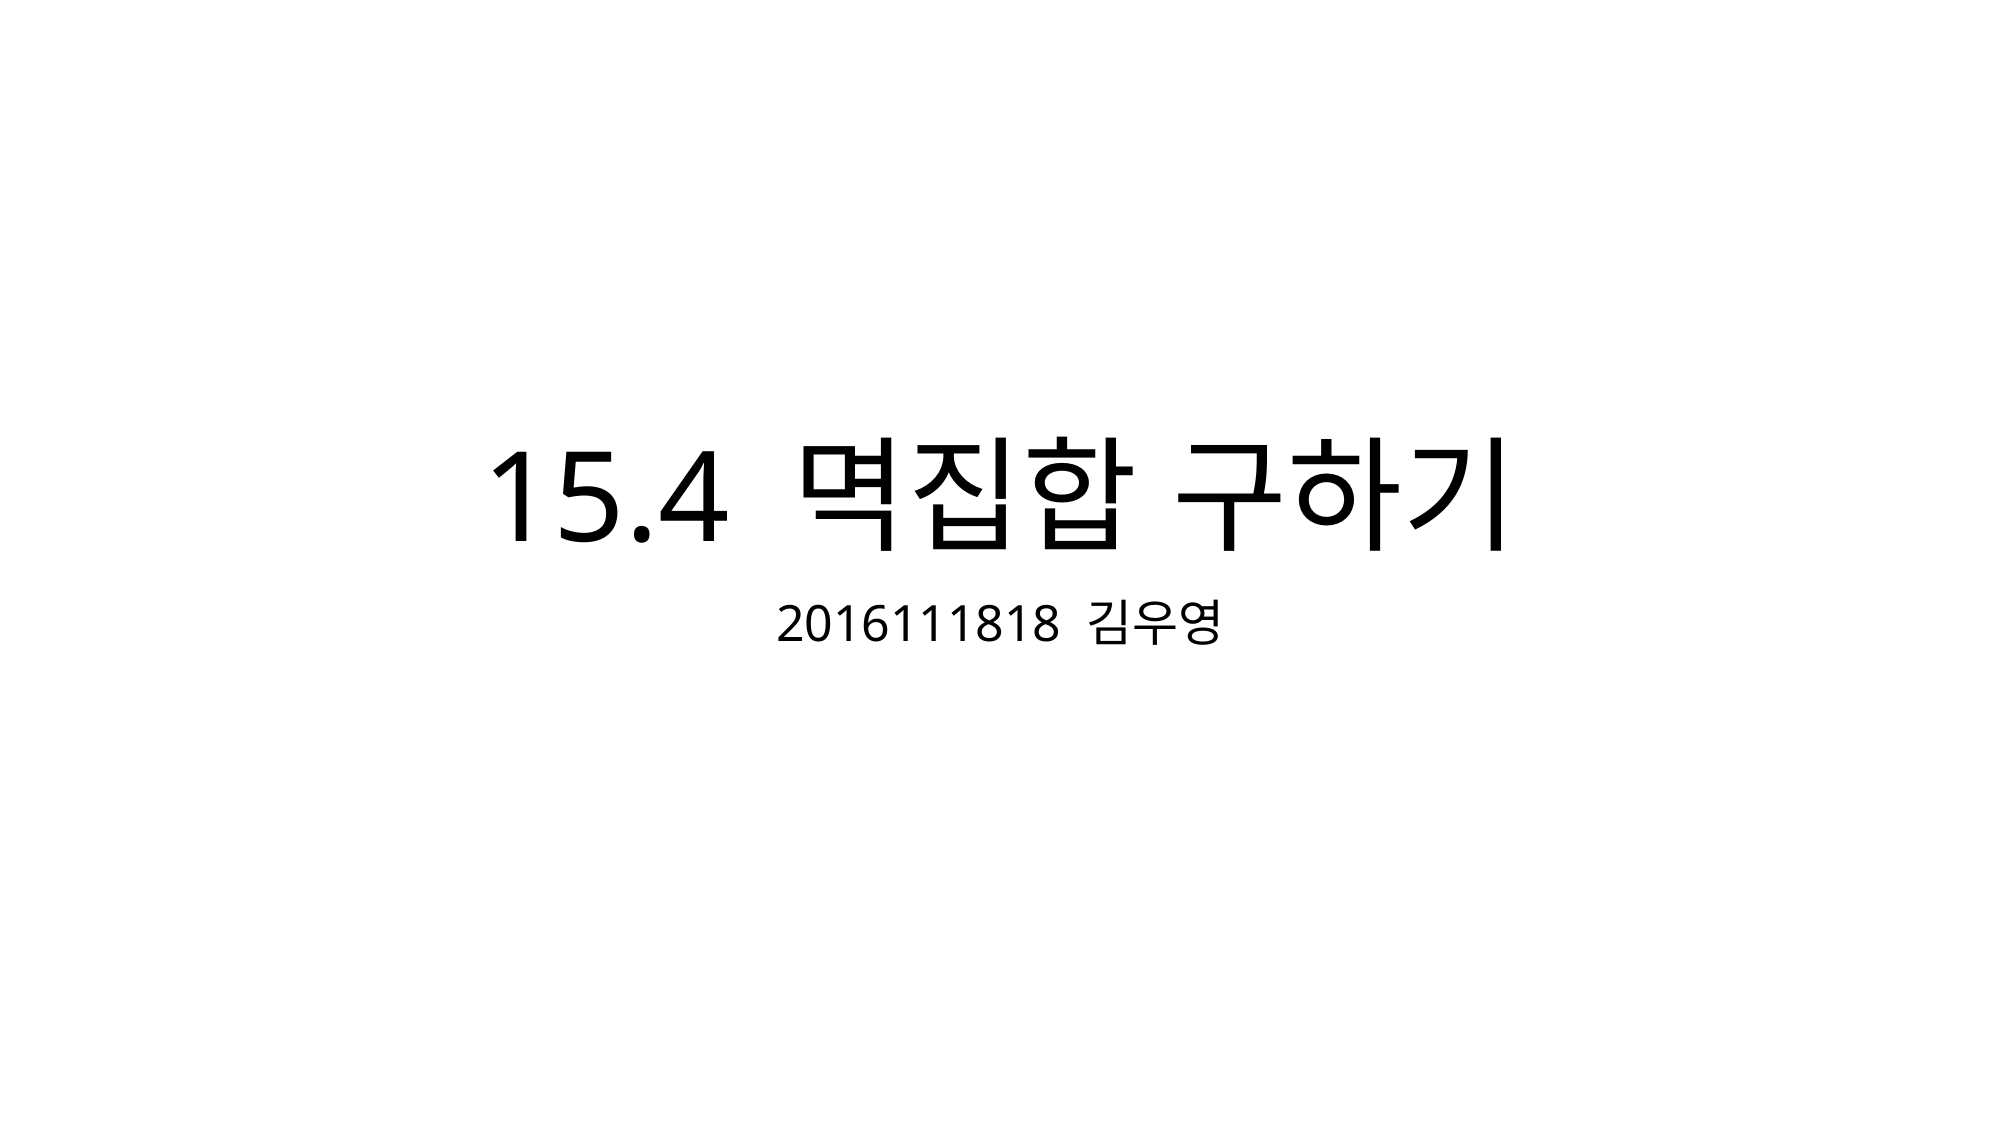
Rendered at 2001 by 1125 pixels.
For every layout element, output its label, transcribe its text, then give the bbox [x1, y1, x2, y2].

subtitle 2016111818 김우영 [249, 590, 1750, 863]
title 15.4 멱집합 구하기 [249, 184, 1750, 576]
